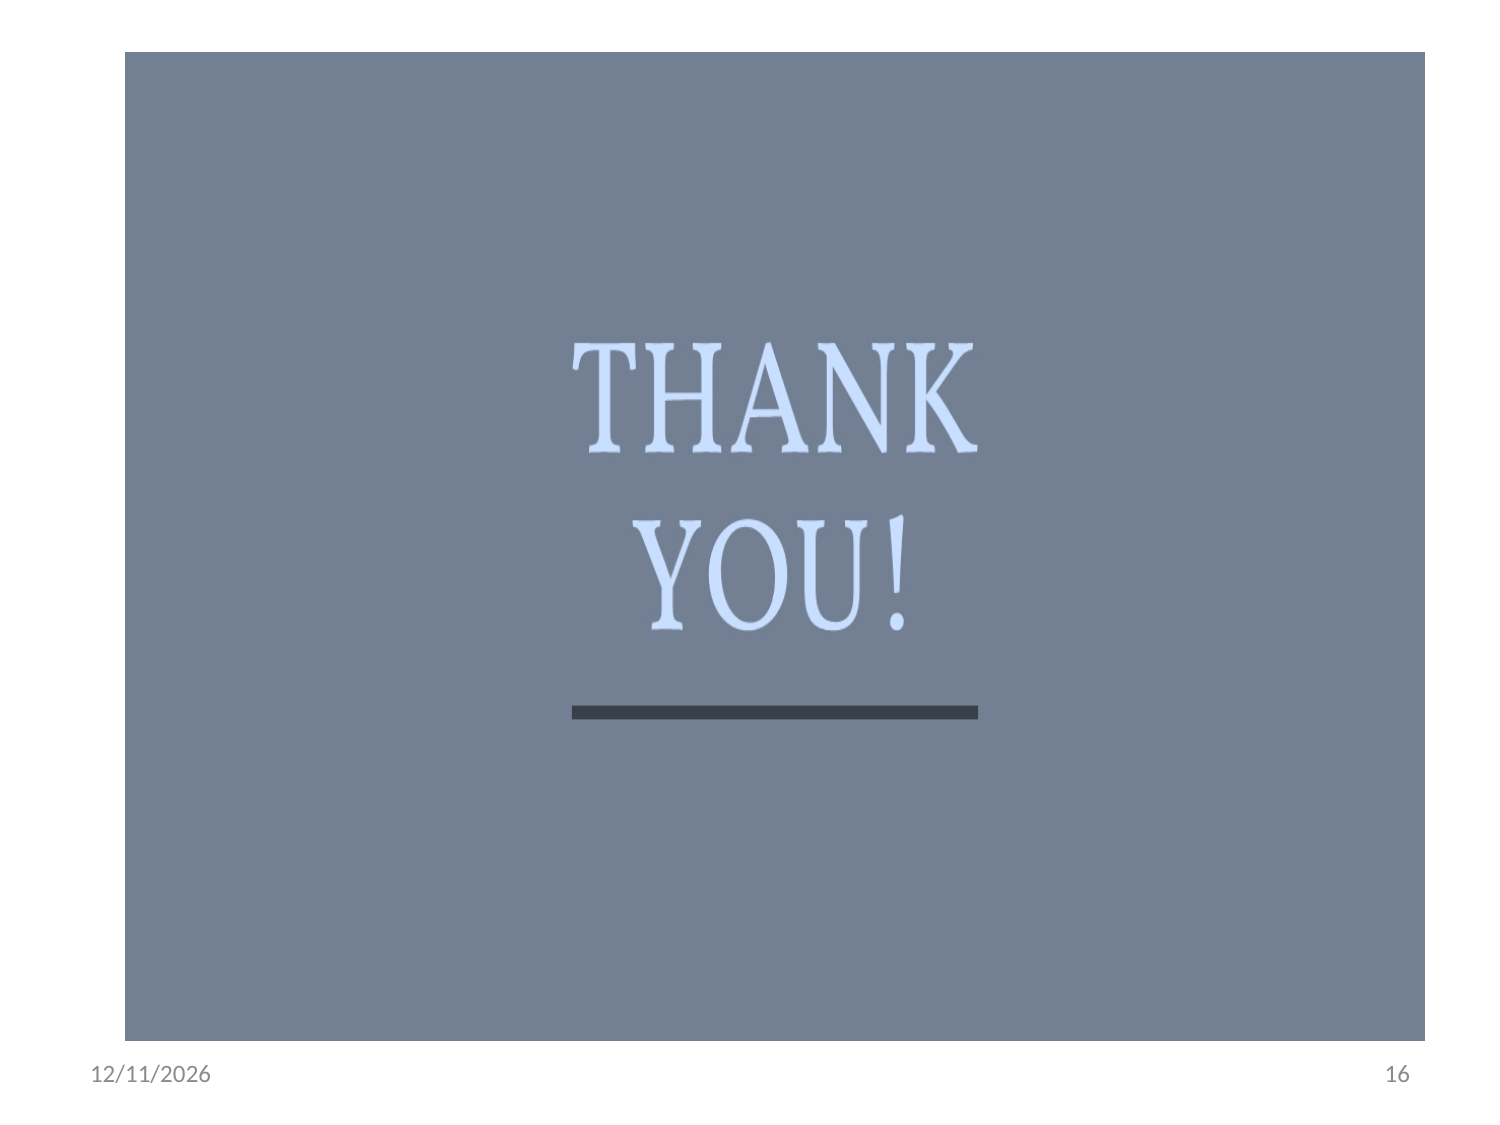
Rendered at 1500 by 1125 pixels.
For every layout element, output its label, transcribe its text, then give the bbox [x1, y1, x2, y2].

picture [124, 52, 1426, 1041]
slide_number 16 [1074, 1046, 1425, 1103]
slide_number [75, 1042, 425, 1103]
